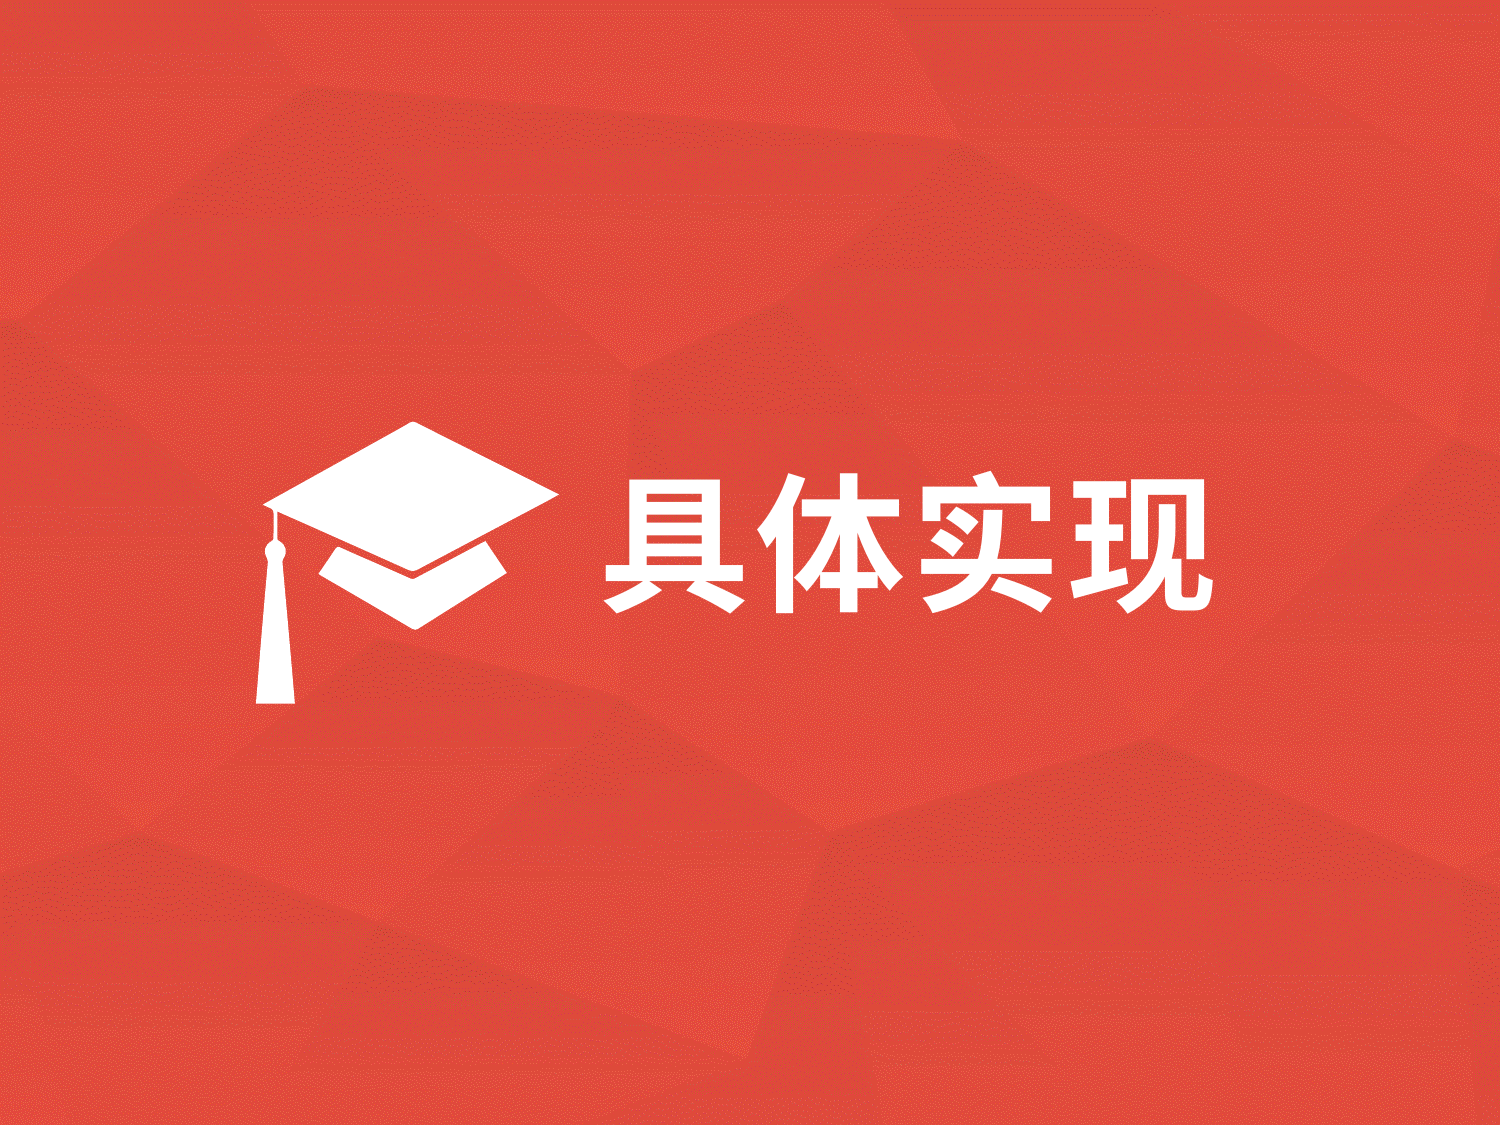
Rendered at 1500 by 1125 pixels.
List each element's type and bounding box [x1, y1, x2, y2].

text_box [255, 421, 1245, 704]
picture [0, 0, 1500, 1125]
